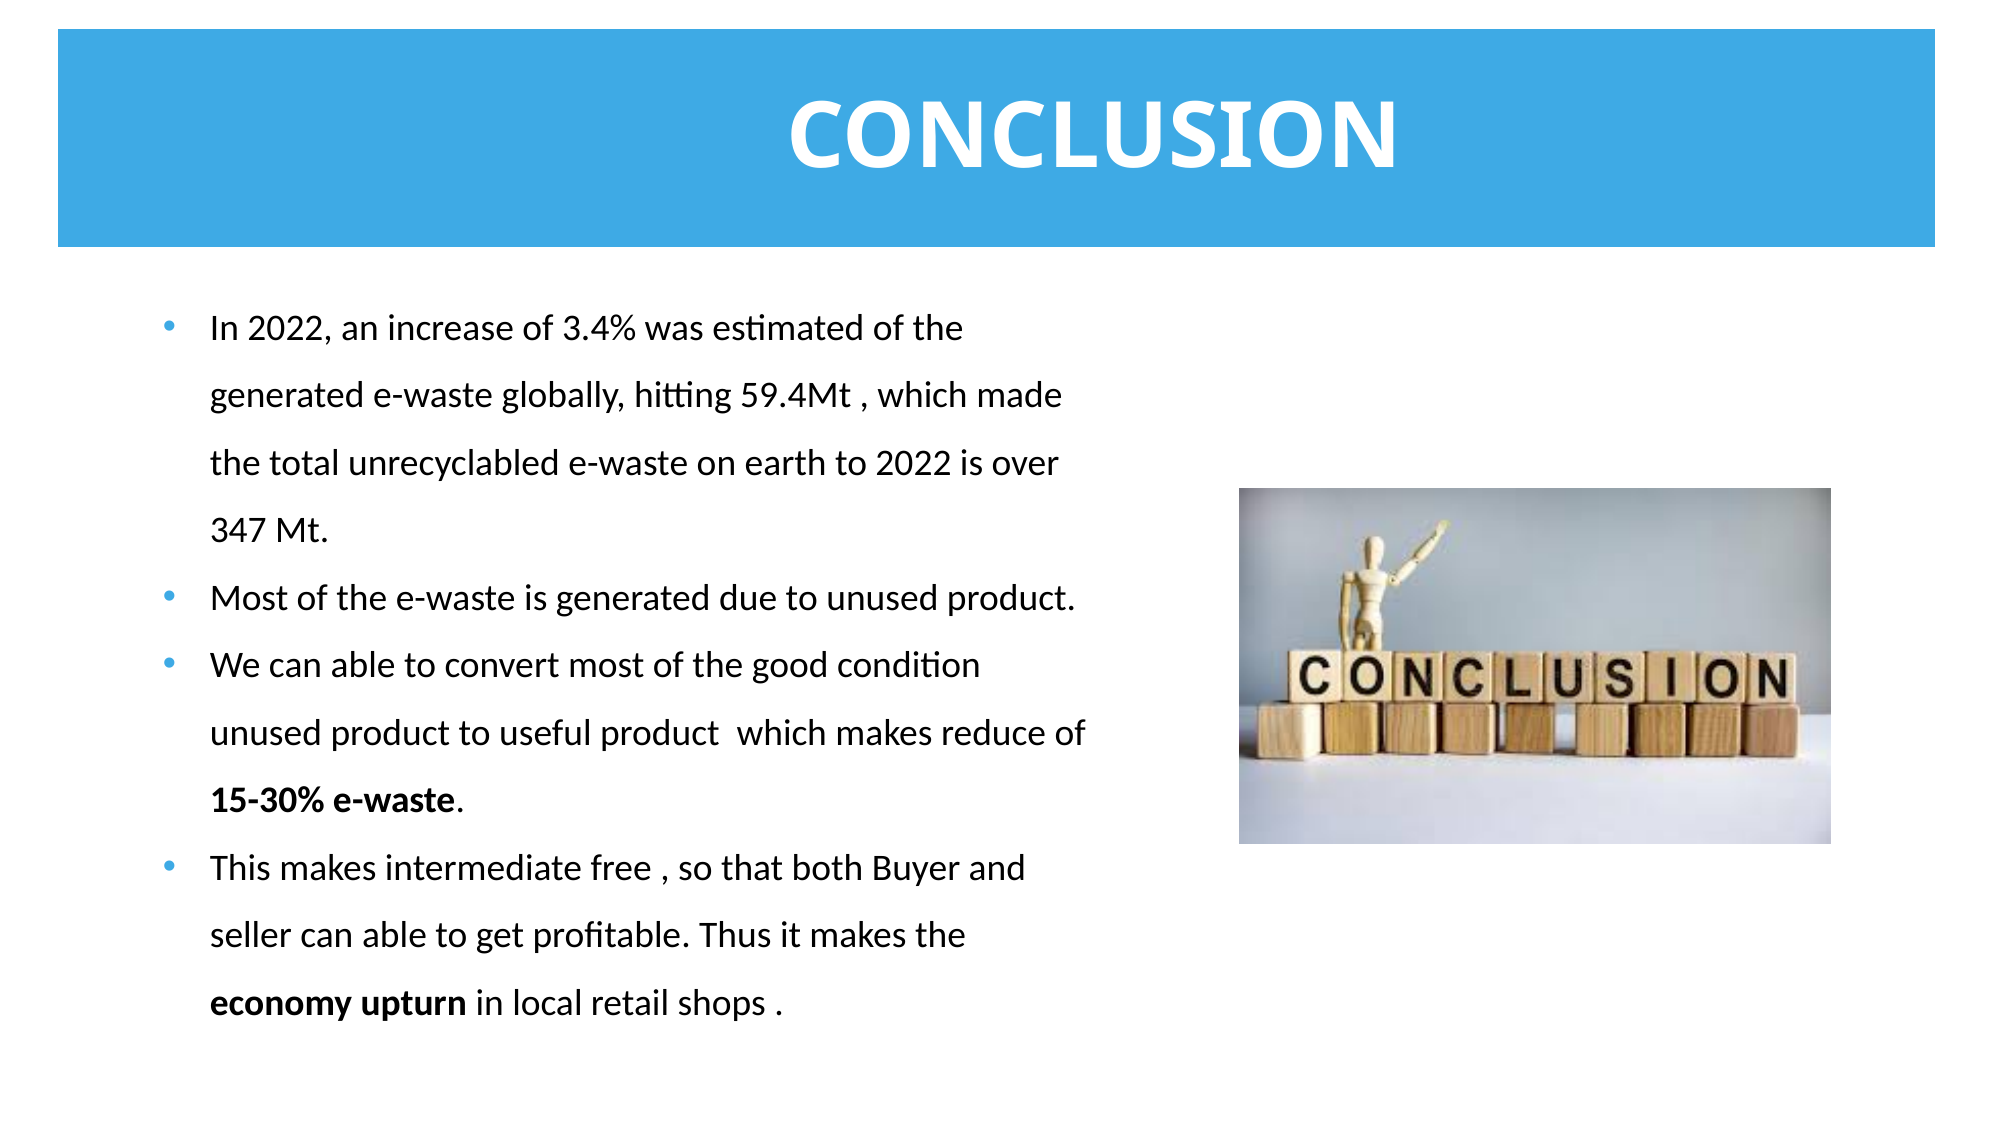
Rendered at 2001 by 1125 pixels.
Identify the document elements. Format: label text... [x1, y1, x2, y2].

picture [1239, 488, 1831, 844]
title CONCLUSION [58, 29, 1935, 247]
text_box In 2022, an increase of 3.4% was estimated of the generated e-waste globally, hitting 59.4Mt , which made the total unrecyclabled e-waste on earth to 2022 is over 347 Mt. Most of the e-waste is generated due to unused product. We can able to convert most of the good condition unused product to useful product which makes reduce of 15-30% e-waste. This makes intermediate free , so that both Buyer and seller can able to get profitable. Thus it makes the economy upturn in local retail shops . [148, 273, 1109, 1031]
